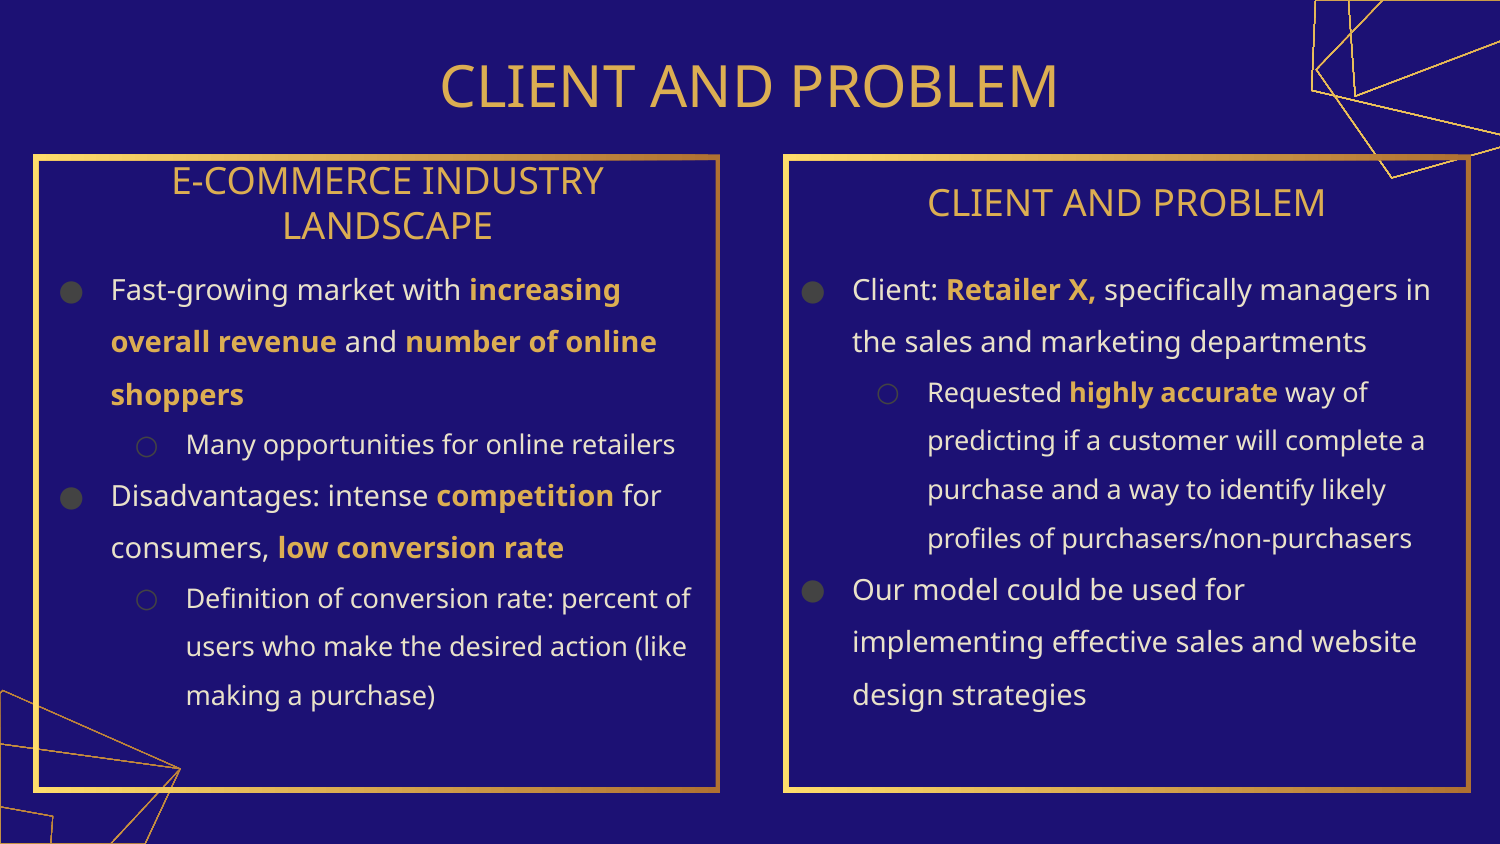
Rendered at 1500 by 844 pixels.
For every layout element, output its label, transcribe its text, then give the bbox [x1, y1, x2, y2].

text_box [783, 232, 1471, 793]
subtitle Client: Retailer X, specifically managers in the sales and marketing departments Requested highly accurate way of predicting if a customer will complete a purchase and a way to identify likely profiles of purchasers/non-purchasers Our model could be used for implementing effective sales and website design strategies [762, 238, 1450, 818]
text_box [783, 154, 1471, 172]
subtitle CLIENT AND PROBLEM [783, 172, 1471, 232]
subtitle E-COMMERCE INDUSTRY LANDSCAPE [54, 172, 721, 232]
subtitle Fast-growing market with increasing overall revenue and number of online shoppers Many opportunities for online retailers Disadvantages: intense competition for consumers, low conversion rate Definition of conversion rate: percent of users who make the desired action (like making a purchase) [20, 238, 709, 818]
text_box [32, 154, 721, 793]
title CLIENT AND PROBLEM [327, 48, 1173, 120]
